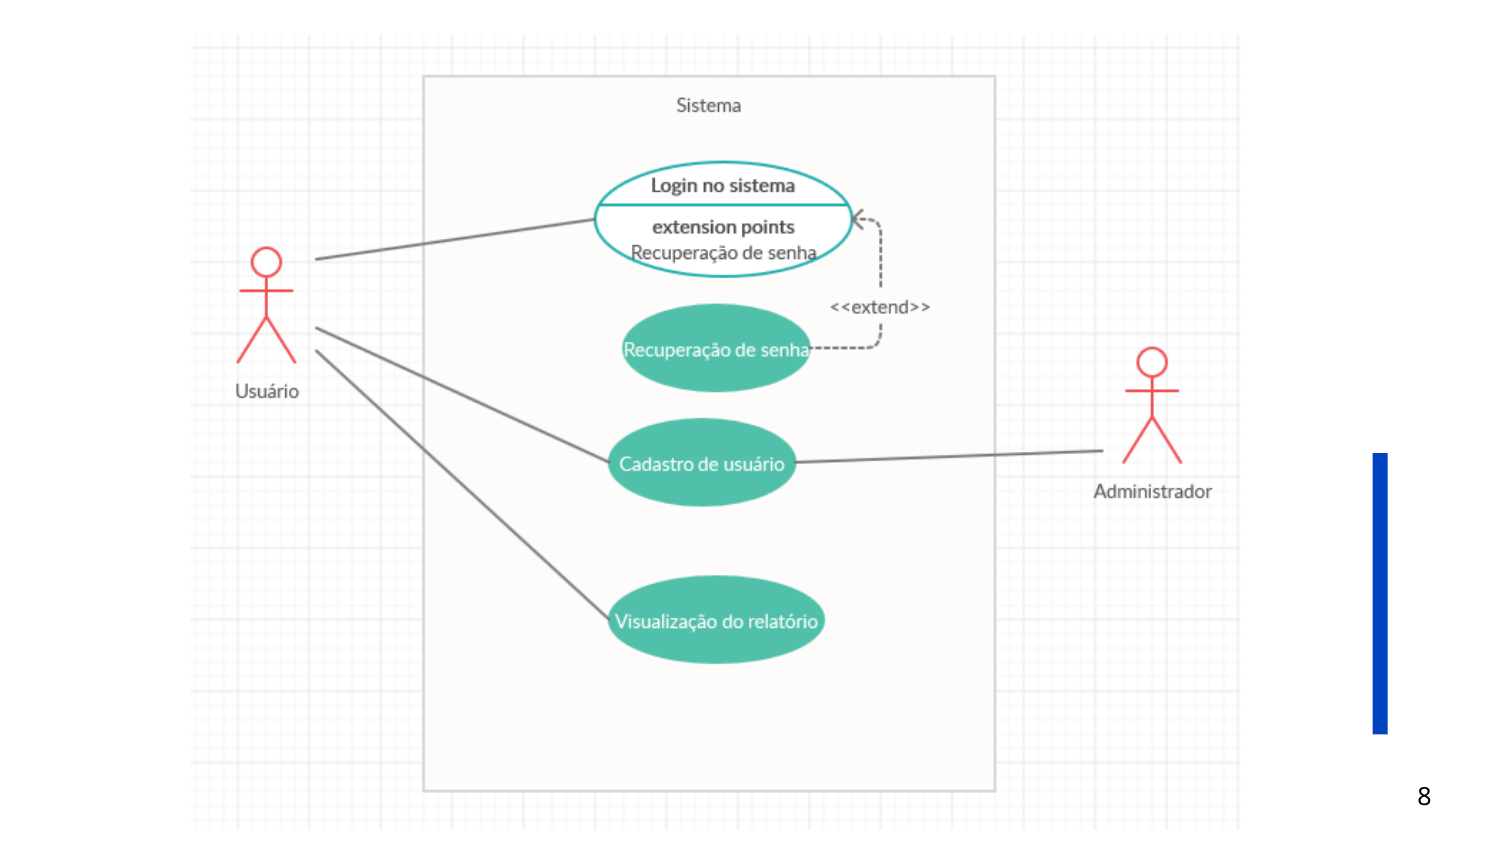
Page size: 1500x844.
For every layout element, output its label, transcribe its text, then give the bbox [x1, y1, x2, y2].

picture [177, 35, 1241, 830]
slide_number ‹#› [1402, 764, 1493, 830]
